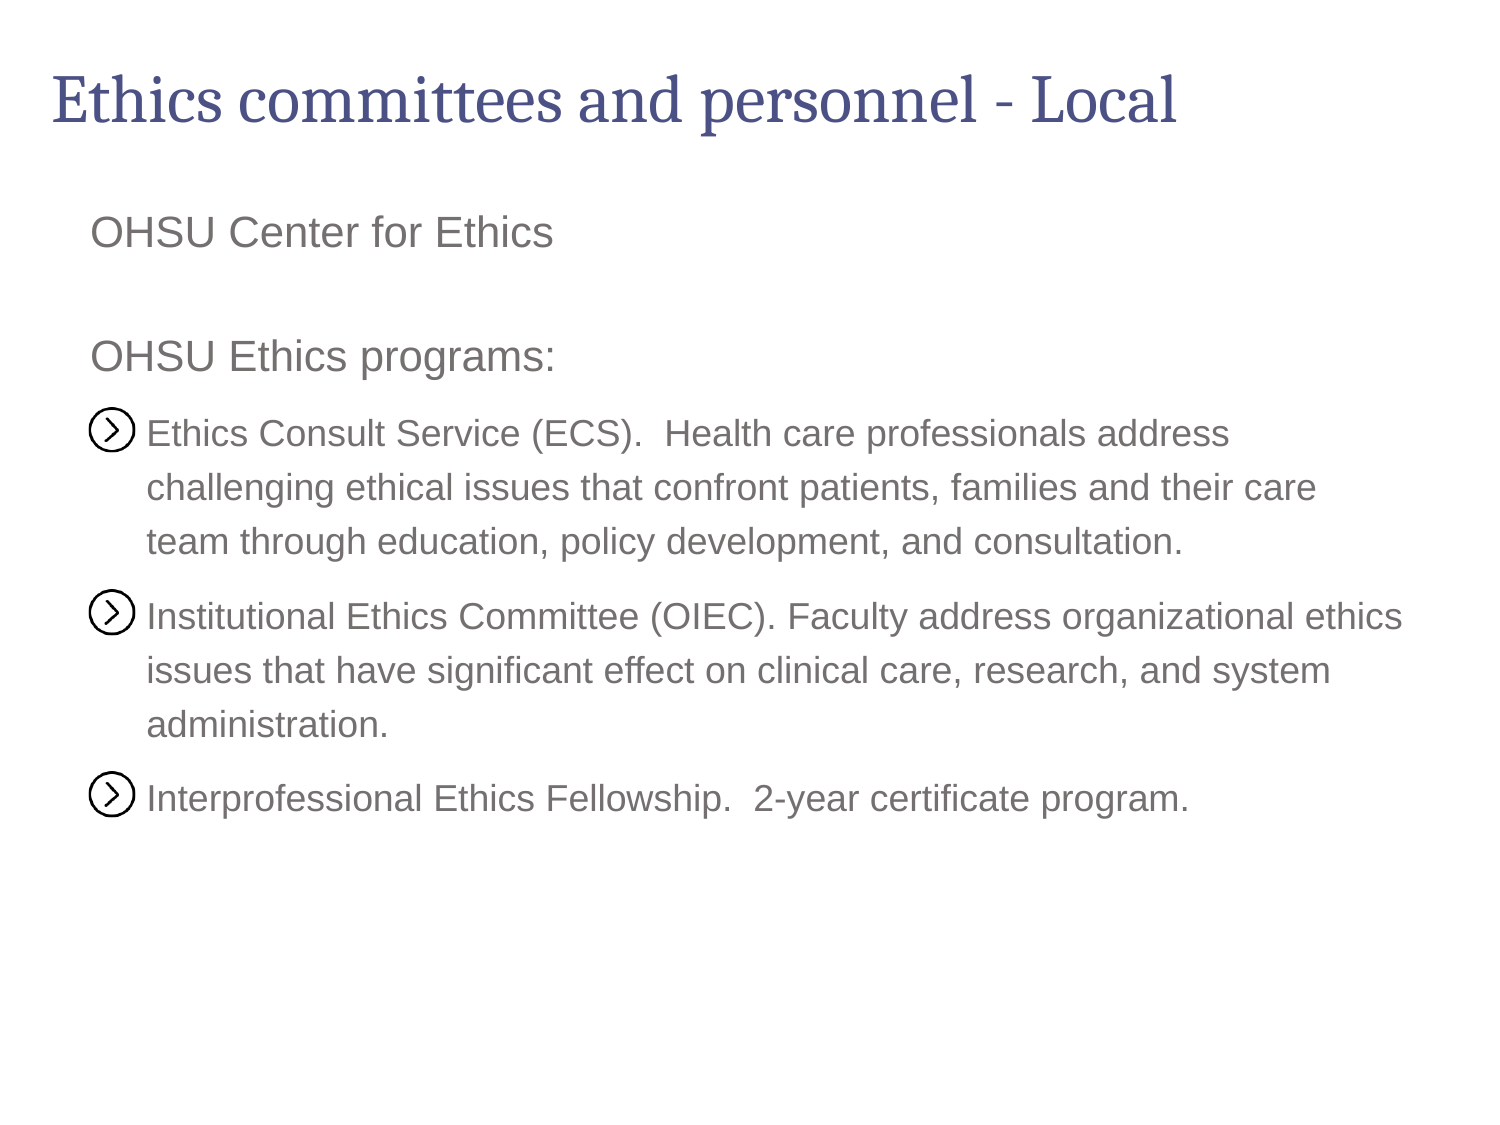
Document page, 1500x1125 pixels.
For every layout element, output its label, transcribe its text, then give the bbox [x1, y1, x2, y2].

title Ethics committees and personnel - Local [36, 25, 1464, 175]
list OHSU Center for Ethics OHSU Ethics programs: Ethics Consult Service (ECS). Health care professionals address challenging ethical issues that confront patients, families and their care team through education, policy development, and consultation. Institutional Ethics Committee (OIEC). Faculty address organizational ethics issues that have significant effect on clinical care, research, and system administration. Interprofessional Ethics Fellowship. 2-year certificate program. [75, 185, 1425, 1063]
picture [77, 577, 147, 647]
picture [77, 759, 147, 829]
picture [77, 395, 147, 464]
